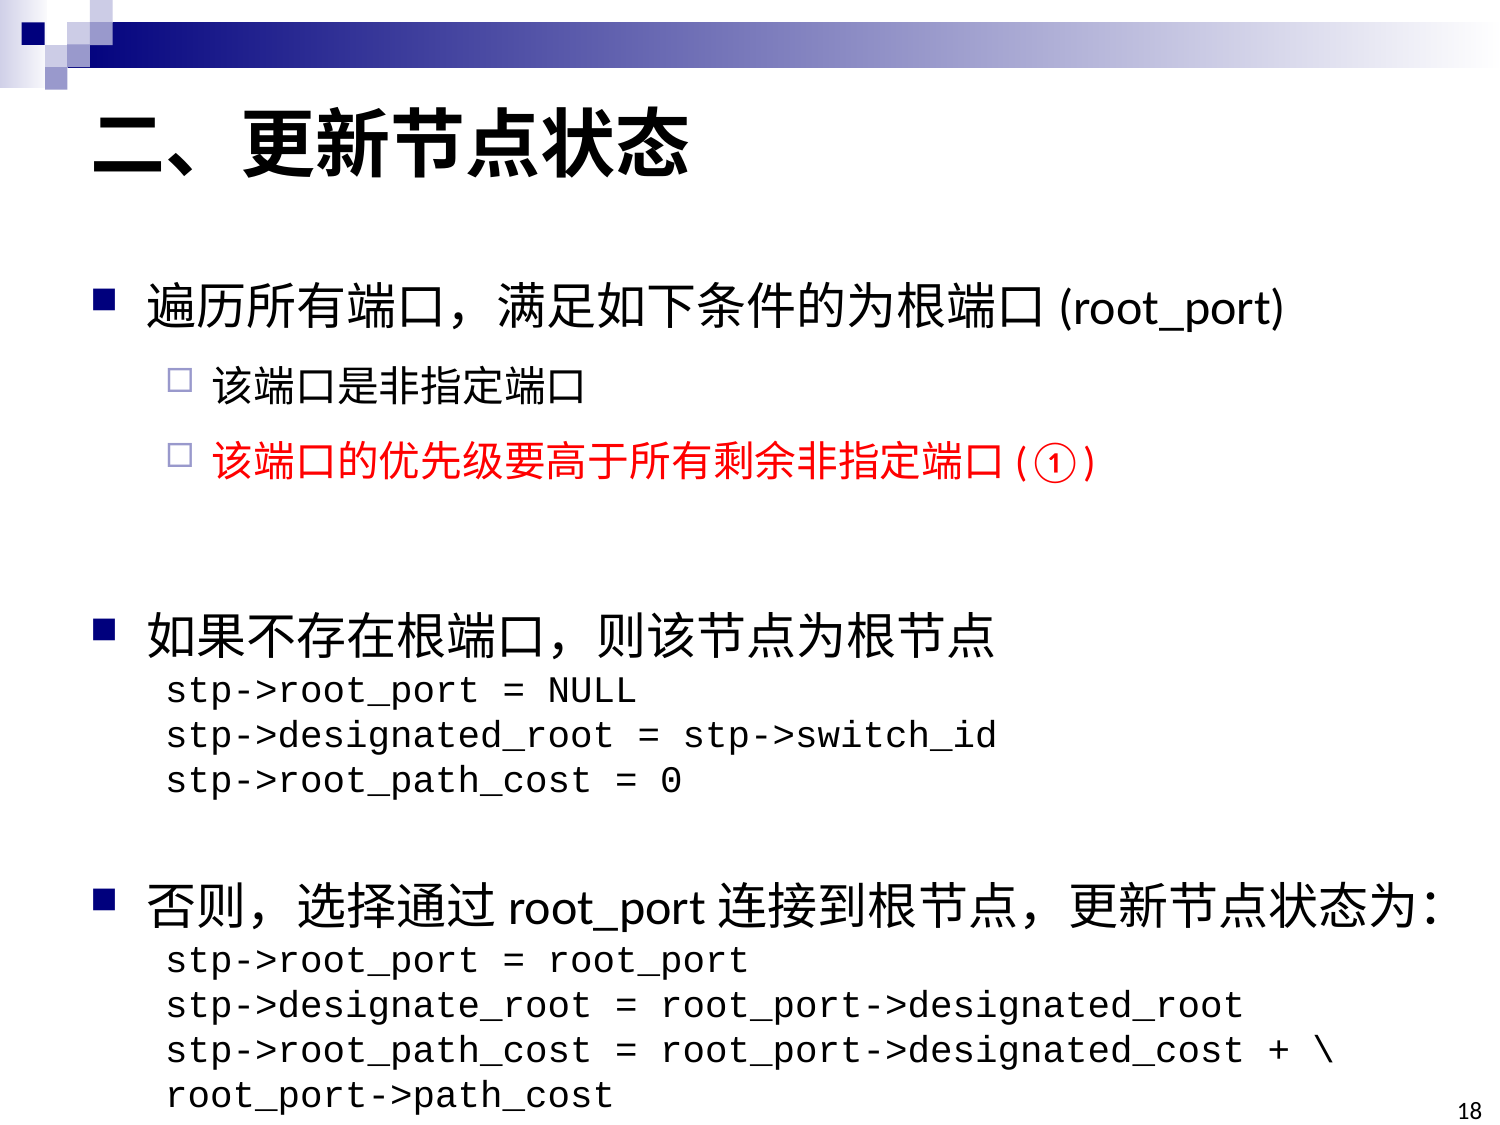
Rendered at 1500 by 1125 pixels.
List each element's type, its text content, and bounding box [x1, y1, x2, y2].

title 二、更新节点状态 [75, 75, 1425, 209]
slide_number 18 [1448, 1100, 1483, 1125]
list 遍历所有端口，满足如下条件的为根端口(root_port) 该端口是非指定端口 该端口的优先级要高于所有剩余非指定端口(①) 如果不存在根端口，则该节点为根节点 stp->root_port = NULL stp->designated_root = stp->switch_id stp->root_path_cost = 0 否则，选择通过root_port连接到根节点，更新节点状态为： stp->root_port = root_port stp->designate_root = root_port->designated_root stp->root_path_cost = root_port->designated_cost + \ root_port->path_cost [75, 237, 1500, 1063]
